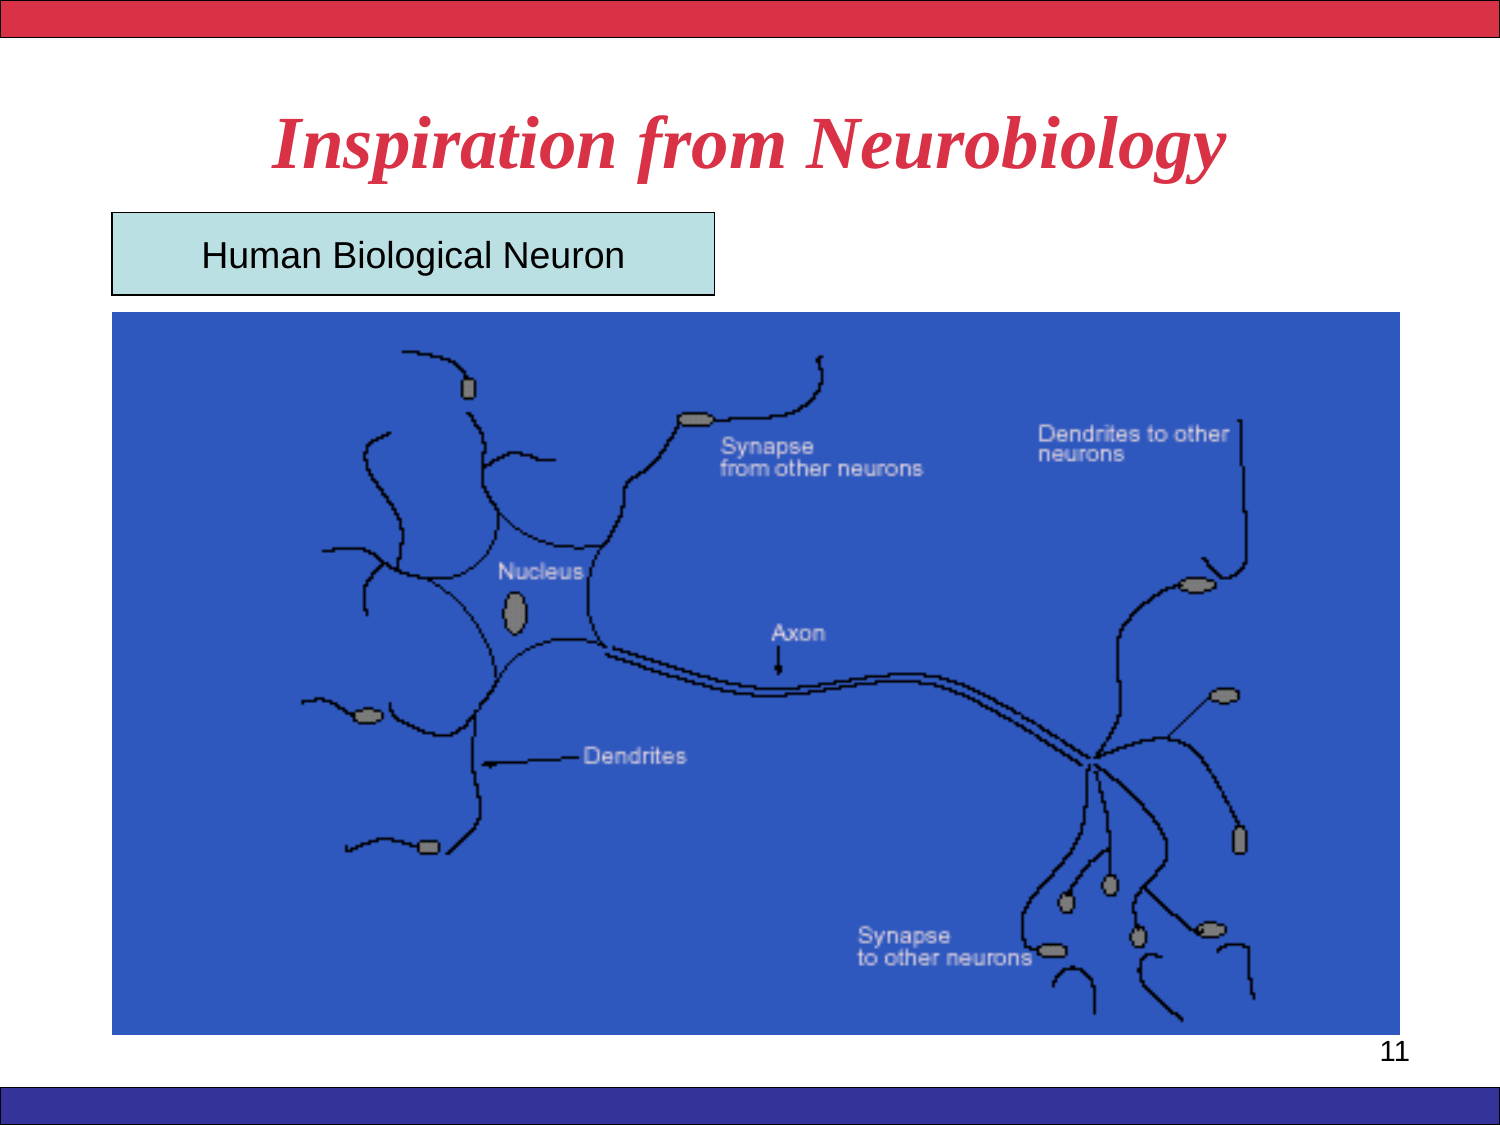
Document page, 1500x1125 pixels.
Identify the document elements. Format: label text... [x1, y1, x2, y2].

title Inspiration from Neurobiology [75, 45, 1425, 233]
text_box Human Biological Neuron [112, 212, 715, 295]
picture [111, 312, 1401, 1035]
slide_number 11 [1074, 1024, 1425, 1103]
